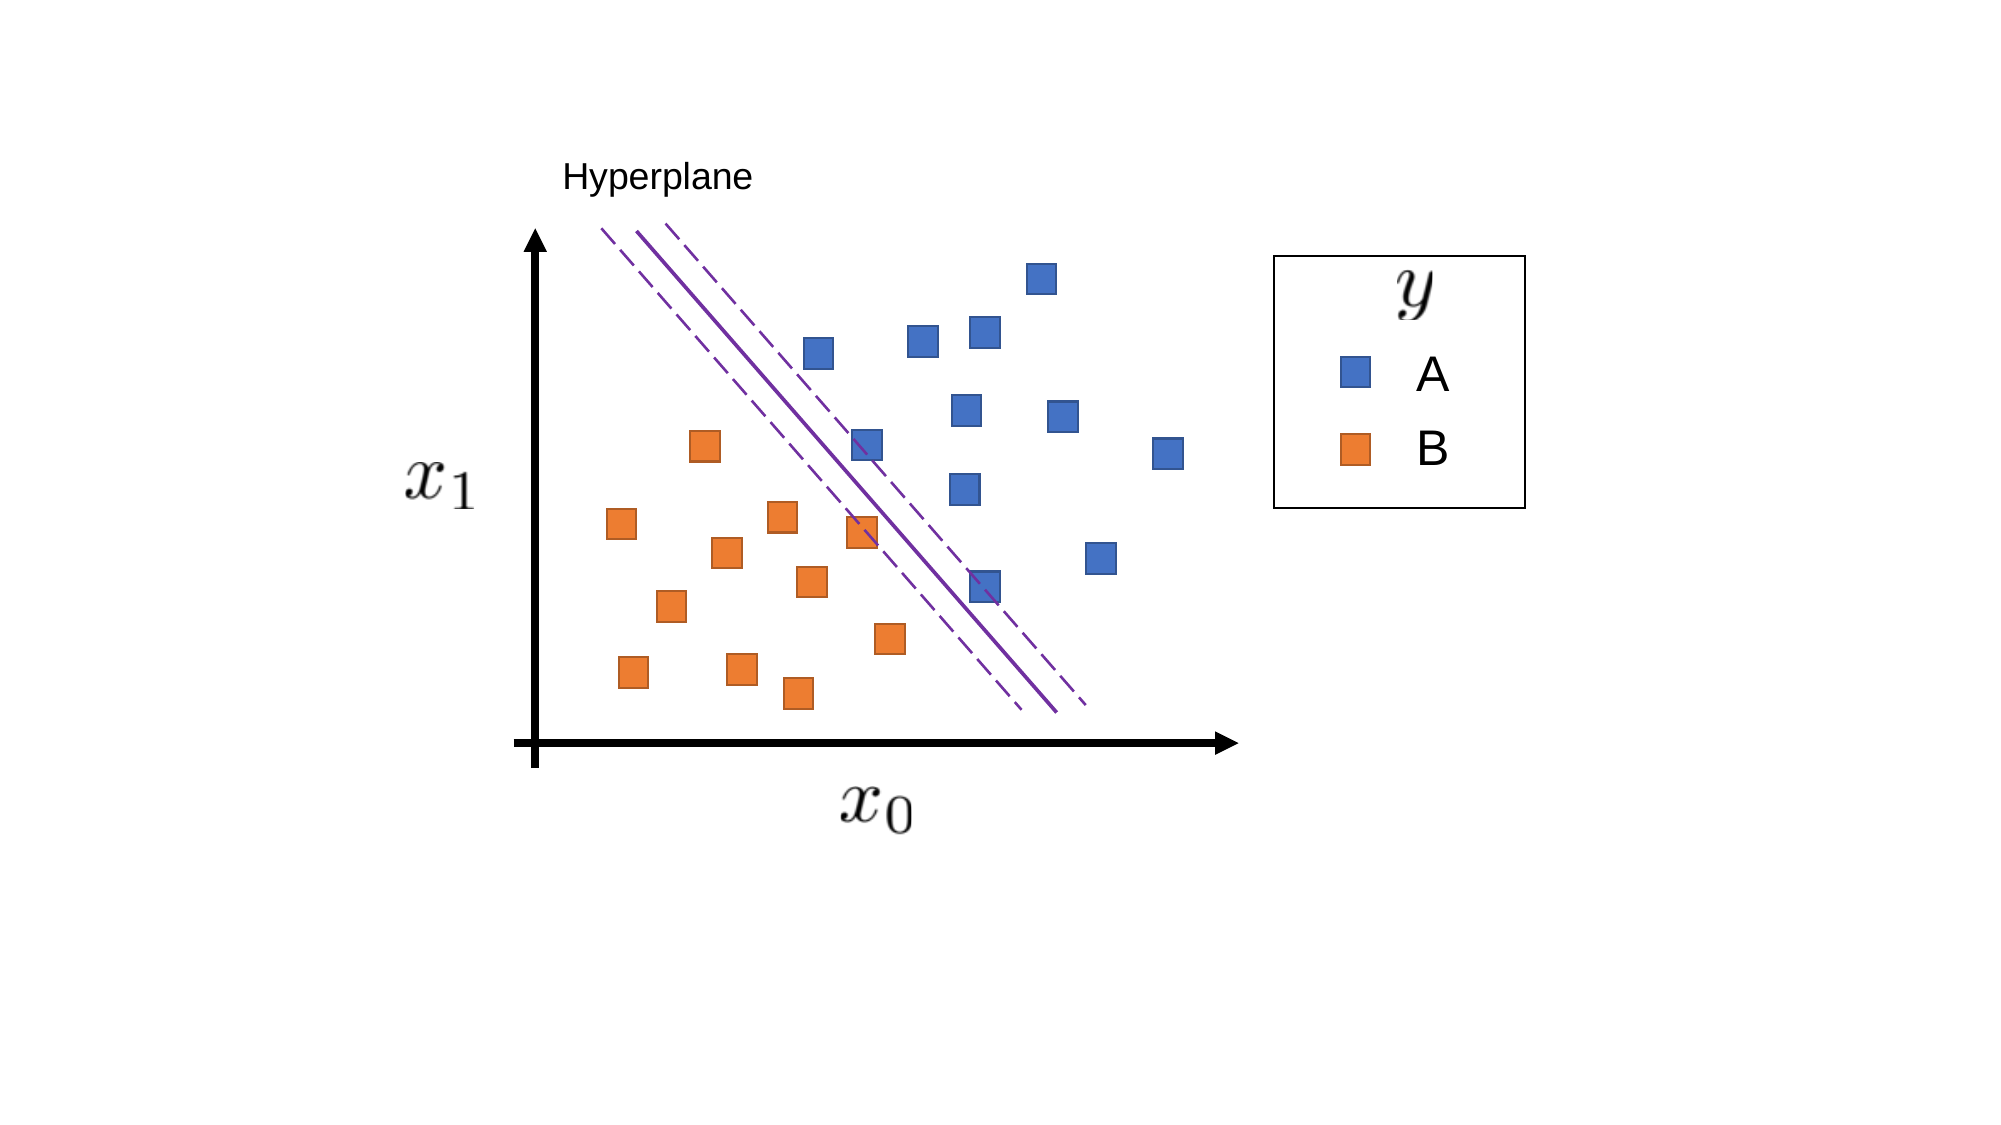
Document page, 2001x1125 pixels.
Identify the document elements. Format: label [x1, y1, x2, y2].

text_box [1273, 255, 1526, 509]
picture [840, 786, 912, 835]
text_box [1152, 437, 1184, 470]
picture [1396, 269, 1433, 320]
text_box [601, 228, 1022, 710]
picture [405, 462, 475, 509]
text_box [1086, 542, 1117, 575]
text_box [636, 705, 1057, 713]
text_box [665, 223, 1086, 705]
